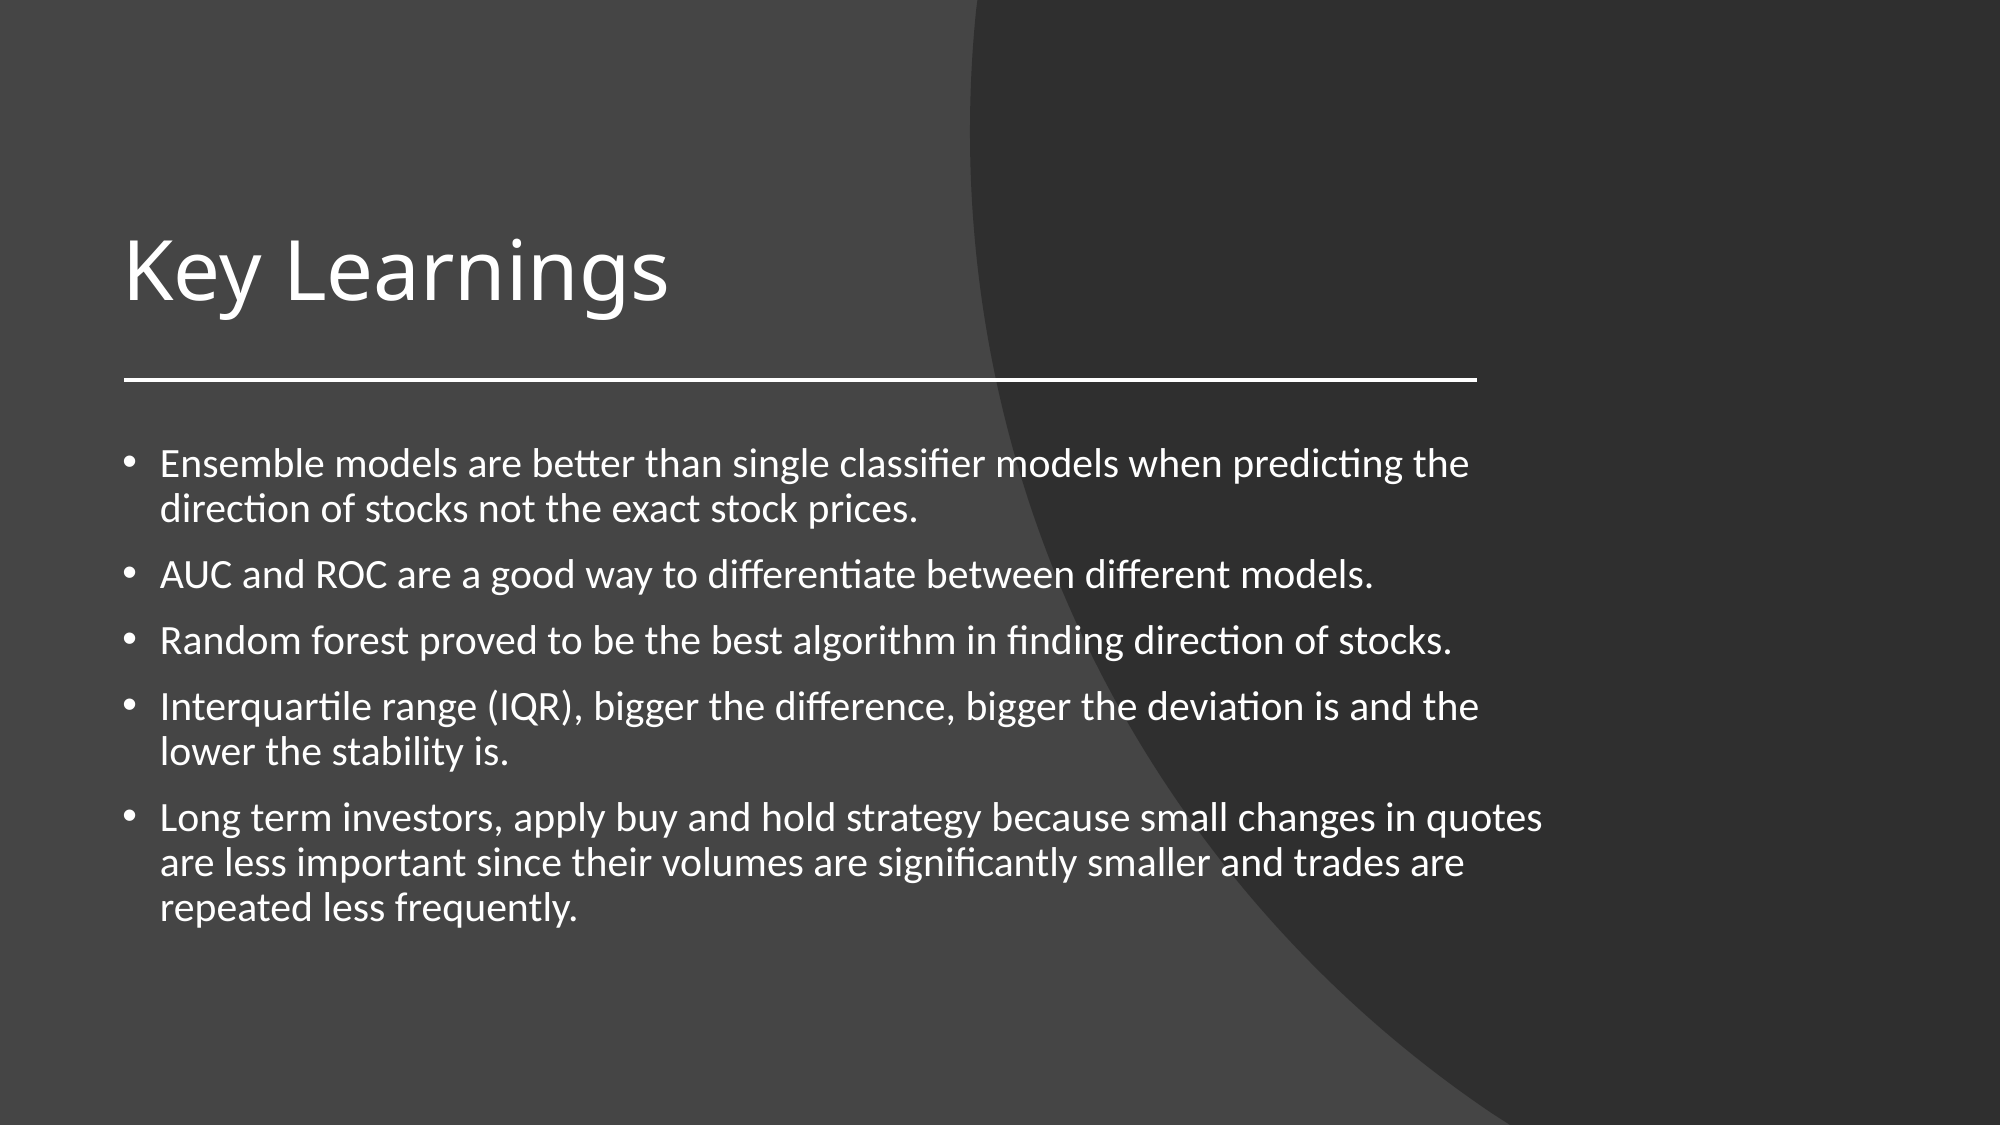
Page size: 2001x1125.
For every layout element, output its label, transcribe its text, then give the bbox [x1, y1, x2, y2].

title Key Learnings [107, 59, 1586, 327]
text_box [971, 0, 2000, 1125]
list Ensemble models are better than single classifier models when predicting the direction of stocks not the exact stock prices. AUC and ROC are a good way to differentiate between different models. Random forest proved to be the best algorithm in finding direction of stocks. Interquartile range (IQR), bigger the difference, bigger the deviation is and the lower the stability is. Long term investors, apply buy and hold strategy because small changes in quotes are less important since their volumes are significantly smaller and trades are repeated less frequently. [107, 433, 1586, 980]
